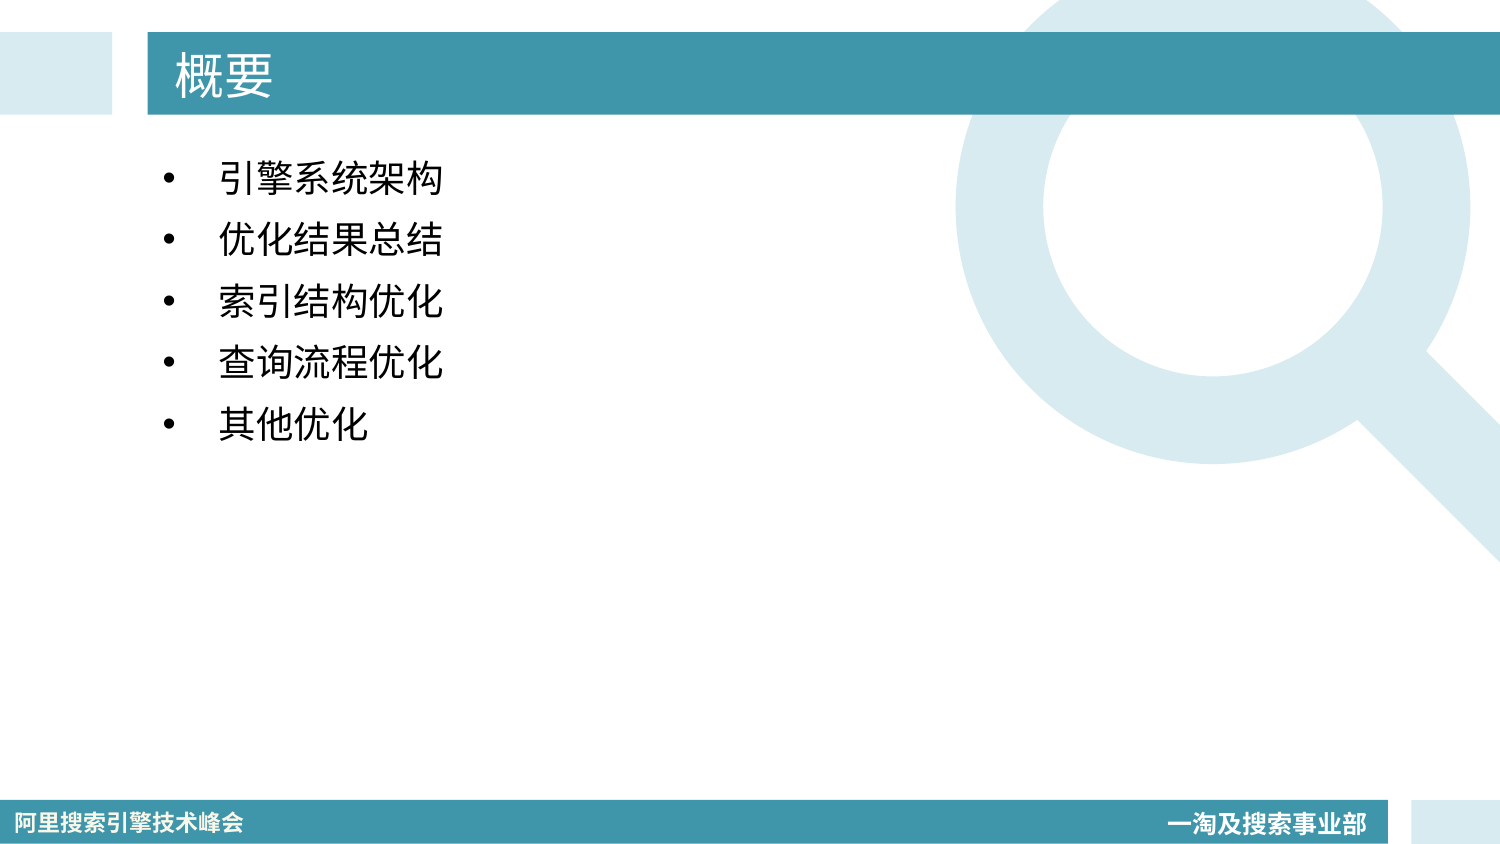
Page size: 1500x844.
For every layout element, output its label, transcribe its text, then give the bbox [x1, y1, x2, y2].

list 引擎系统架构 优化结果总结 索引结构优化 查询流程优化 其他优化 [147, 138, 1425, 754]
title 概要 [159, 33, 1425, 115]
